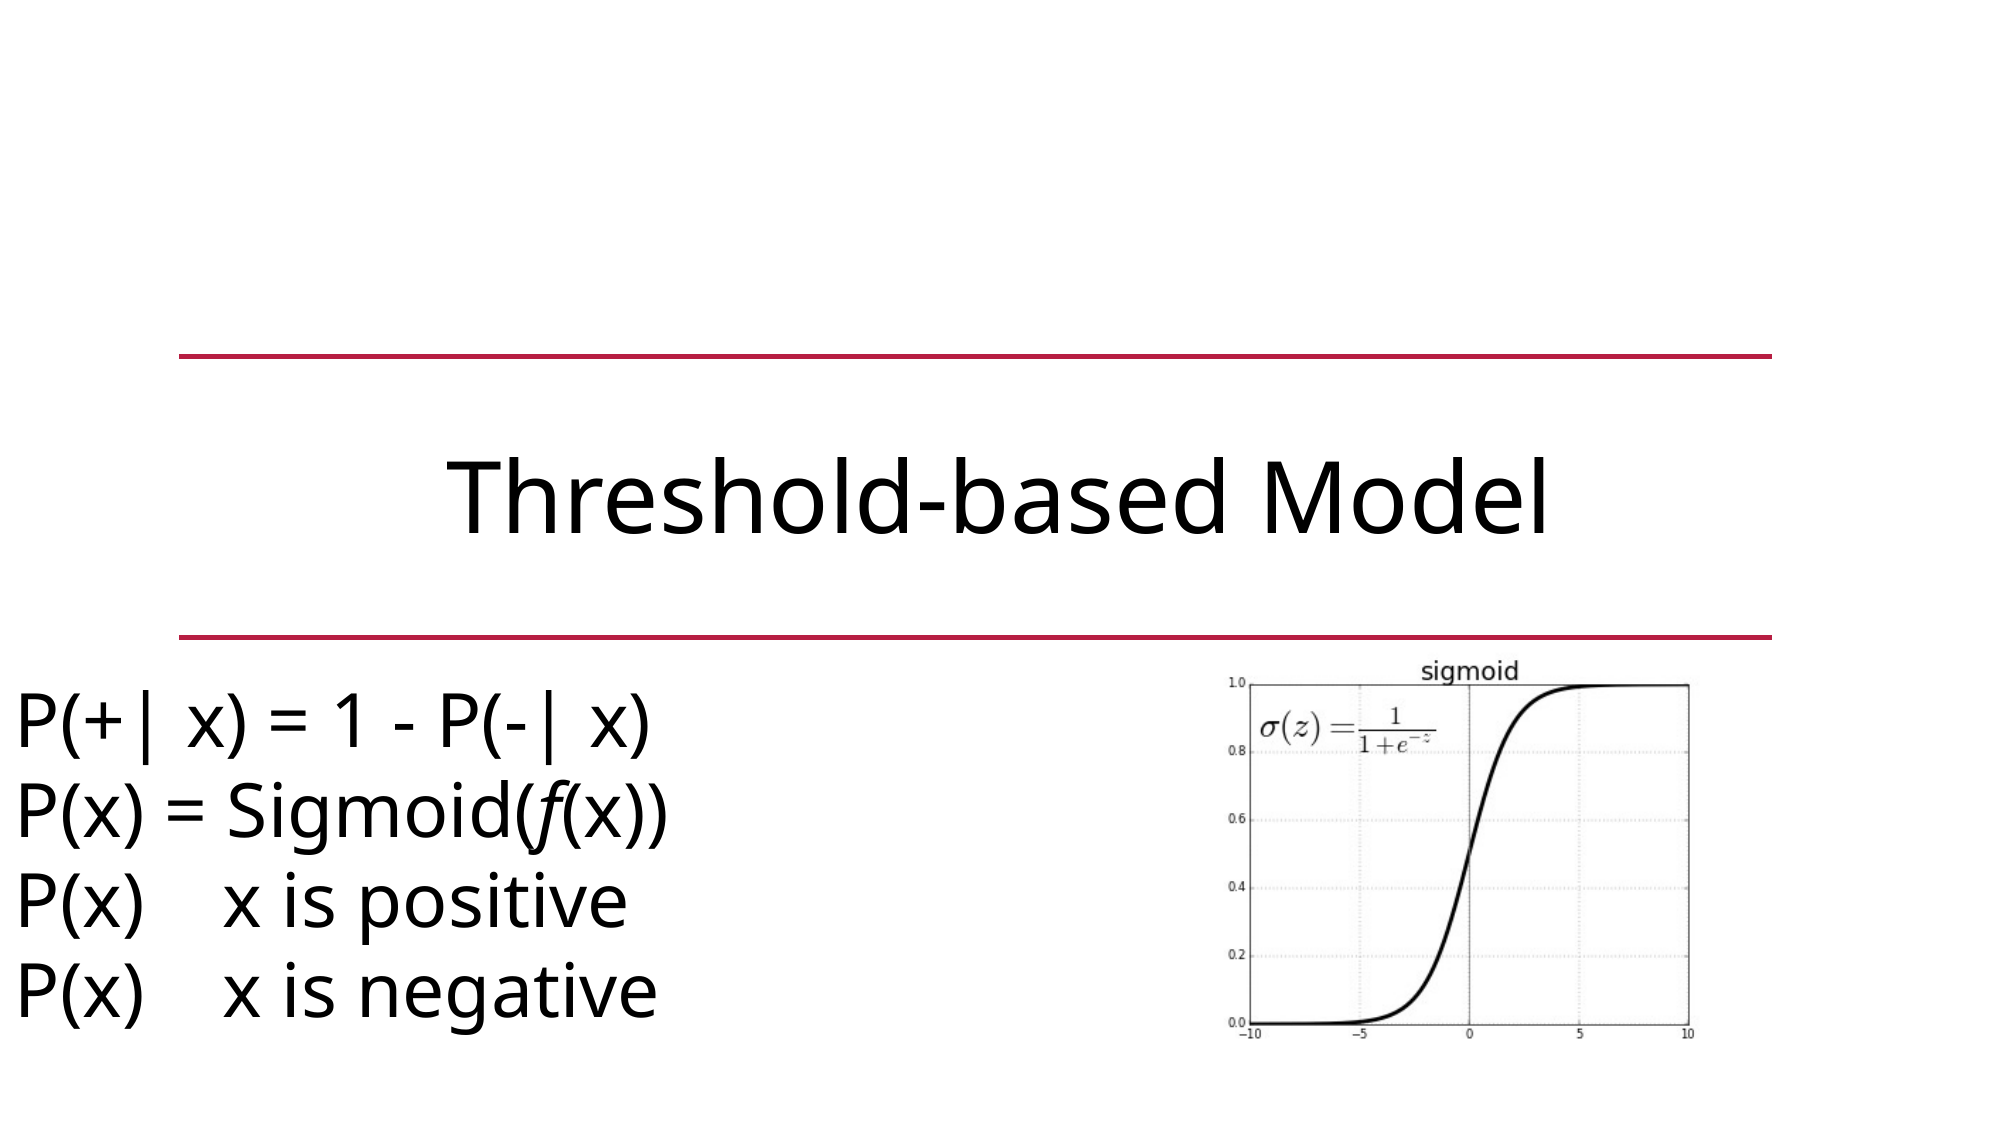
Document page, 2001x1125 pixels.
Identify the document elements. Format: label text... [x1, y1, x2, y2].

picture [1179, 642, 1745, 1067]
text_box Threshold-based Model [0, 426, 2000, 561]
